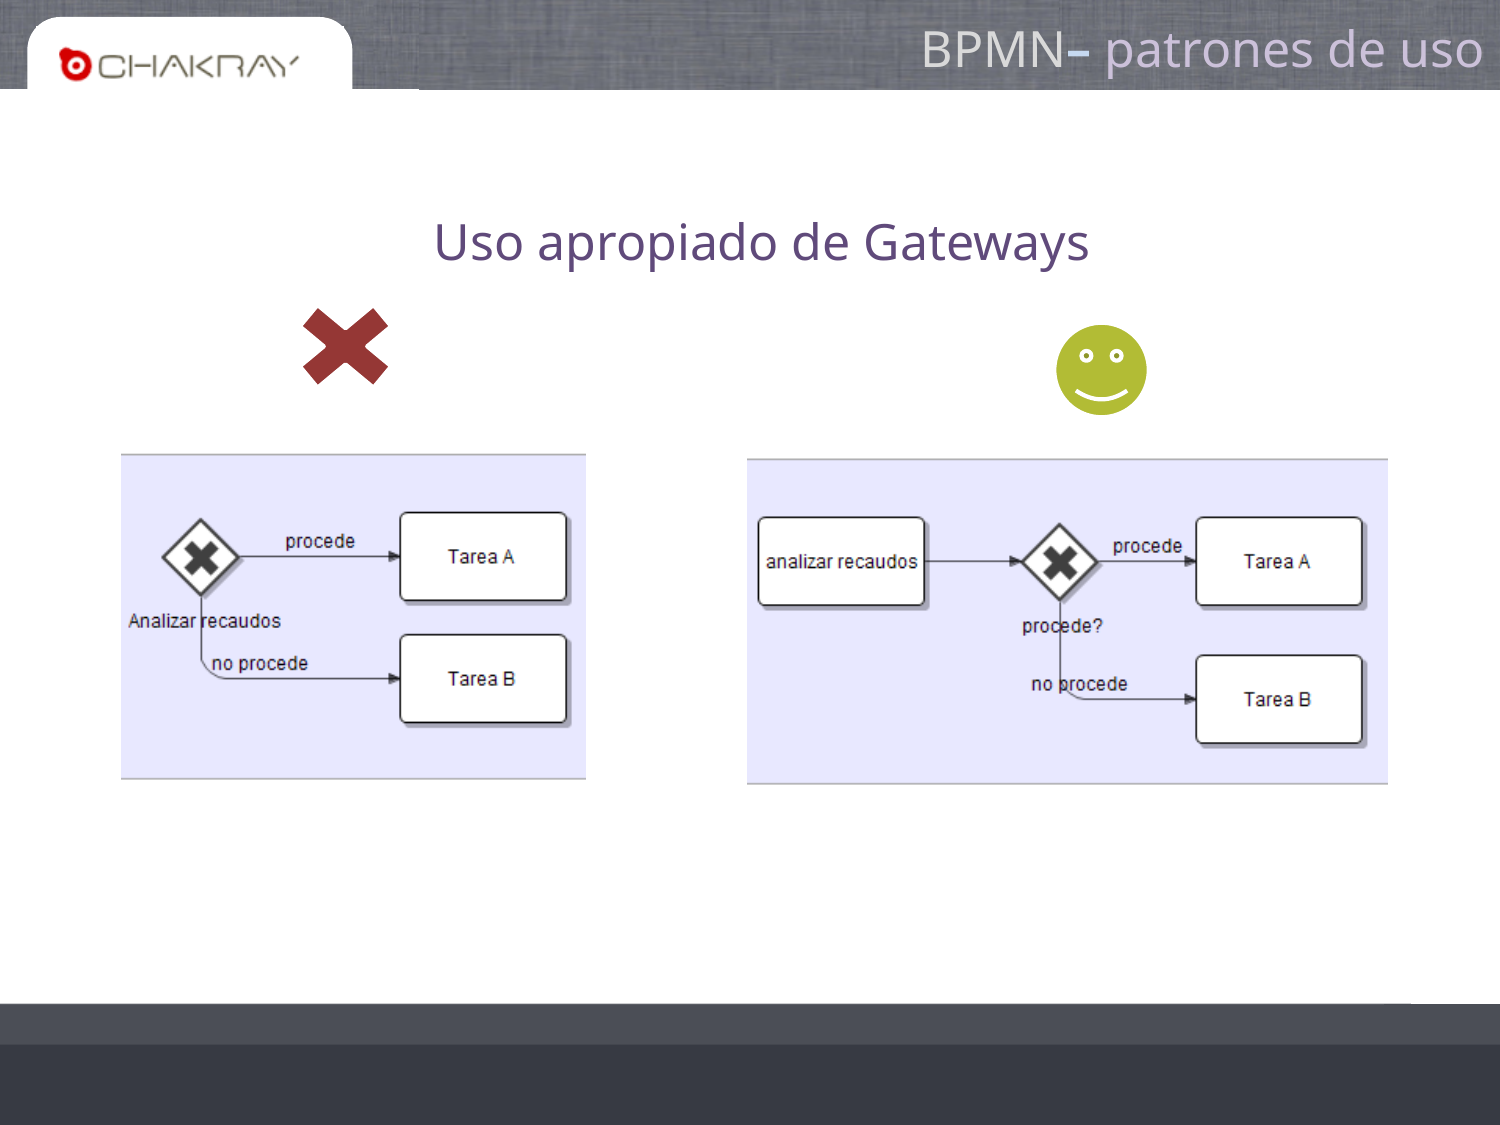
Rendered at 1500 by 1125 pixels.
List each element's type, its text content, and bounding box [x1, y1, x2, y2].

picture [746, 440, 1389, 799]
picture [120, 440, 586, 795]
picture [0, 0, 1500, 114]
text_box [1052, 320, 1151, 420]
text_box BPMN– patrones de uso [372, 11, 1500, 84]
picture [0, 1001, 1500, 1125]
text_box [297, 302, 394, 390]
title Uso apropiado de Gateways [198, 204, 1327, 277]
